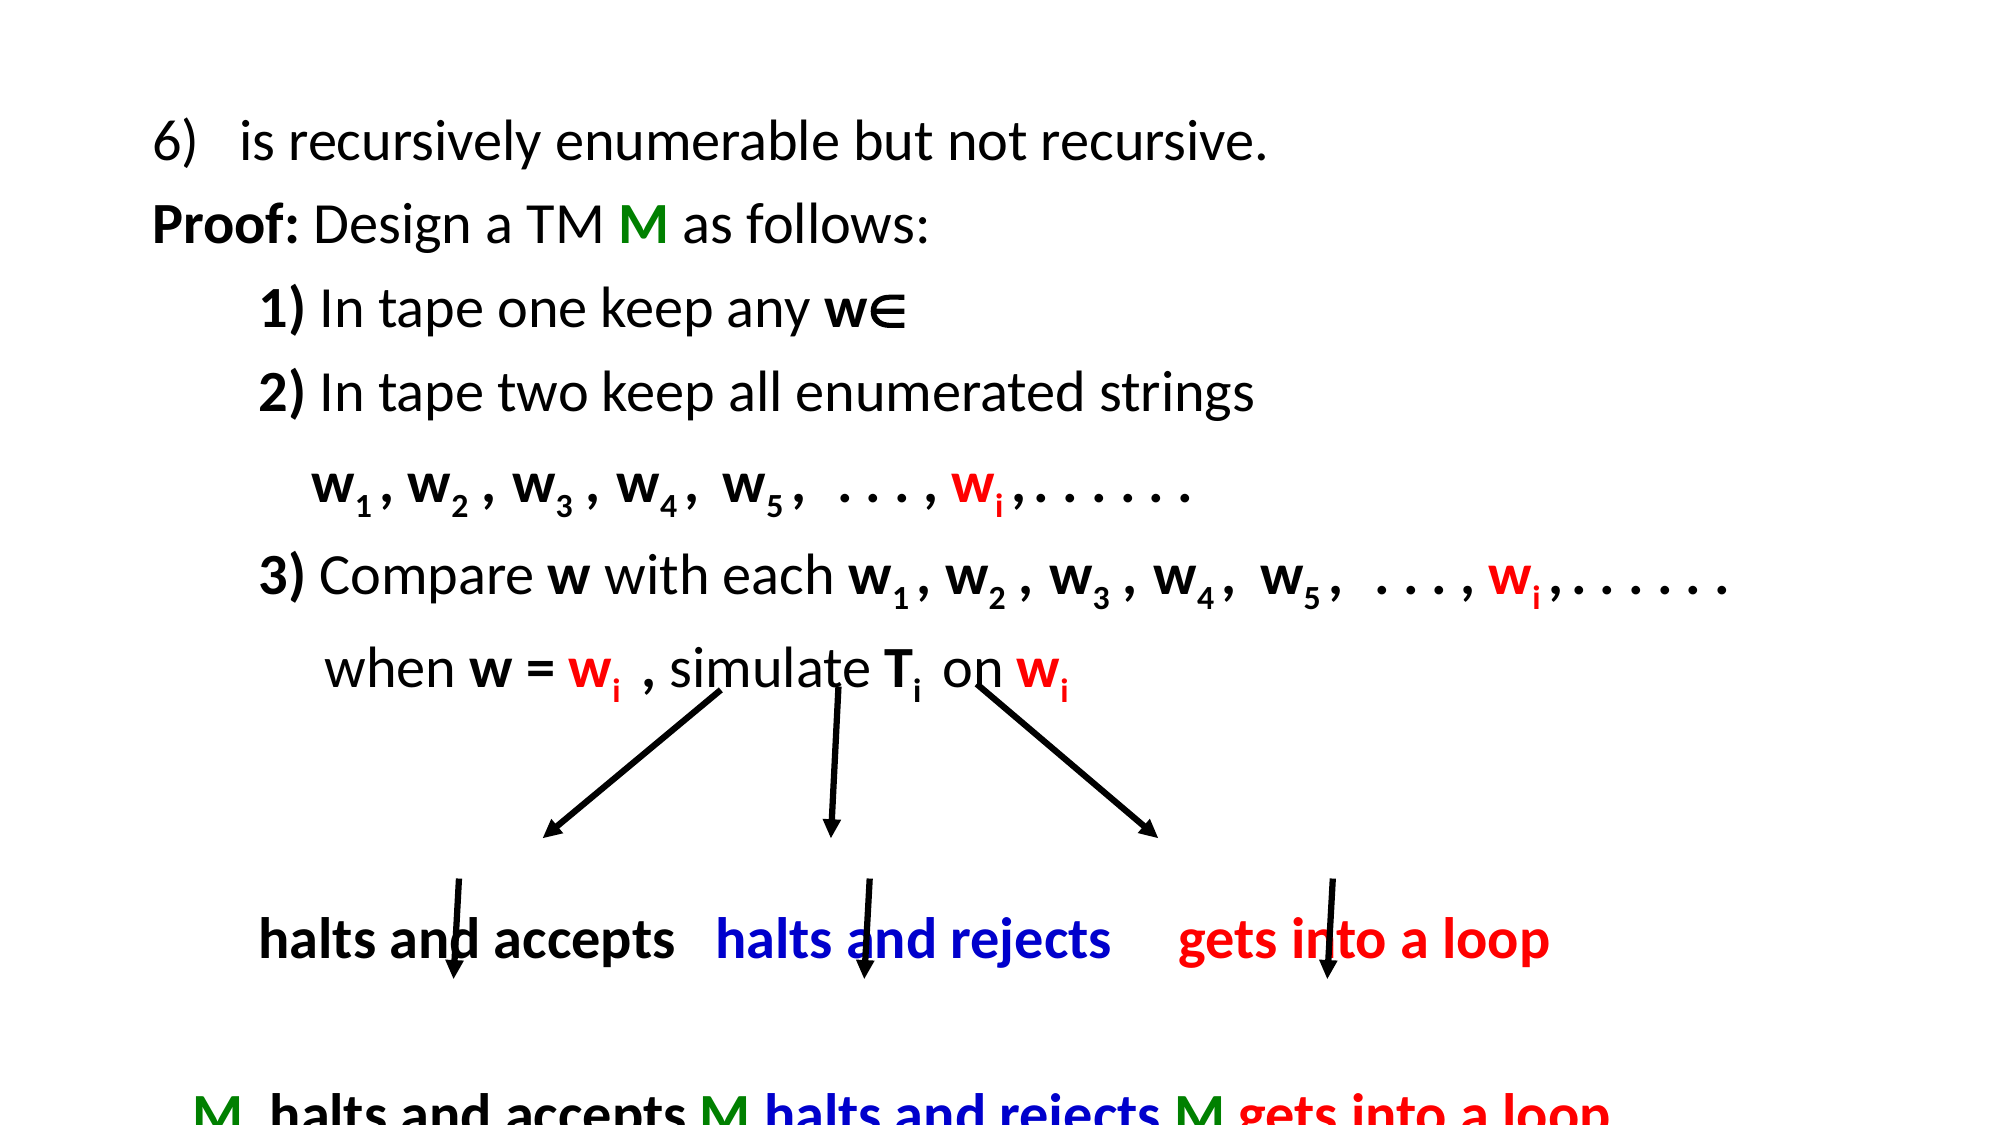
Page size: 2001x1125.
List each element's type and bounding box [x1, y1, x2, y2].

text_box [542, 689, 721, 839]
text_box [1327, 878, 1333, 979]
text_box [453, 878, 459, 979]
text_box [864, 878, 870, 979]
text_box [976, 683, 1158, 839]
text_box [830, 686, 839, 839]
